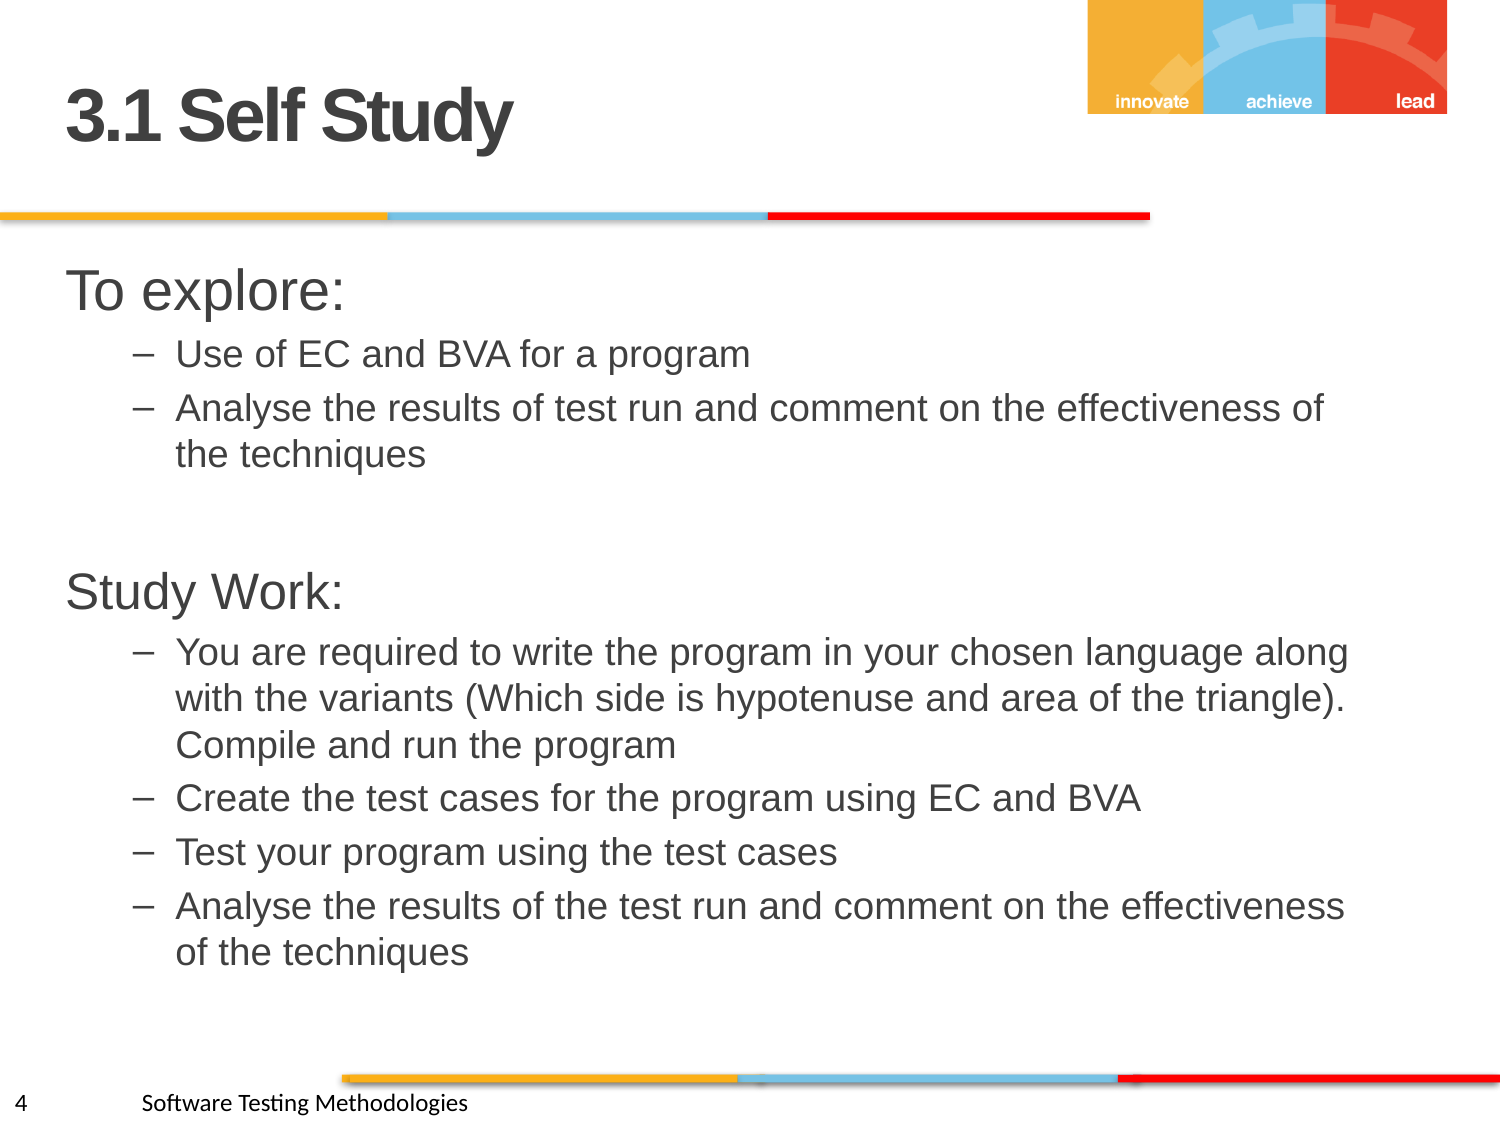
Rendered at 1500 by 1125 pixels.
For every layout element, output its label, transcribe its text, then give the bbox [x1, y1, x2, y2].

list To explore: Use of EC and BVA for a program Analyse the results of test run and comment on the effectiveness of the techniques Study Work: You are required to write the program in your chosen language along with the variants (Which side is hypotenuse and area of the triangle). Compile and run the program Create the test cases for the program using EC and BVA Test your program using the test cases Analyse the results of the test run and comment on the effectiveness of the techniques [50, 245, 1400, 988]
picture [1087, 0, 1448, 114]
list 3.1 Self Study [50, 24, 1088, 213]
